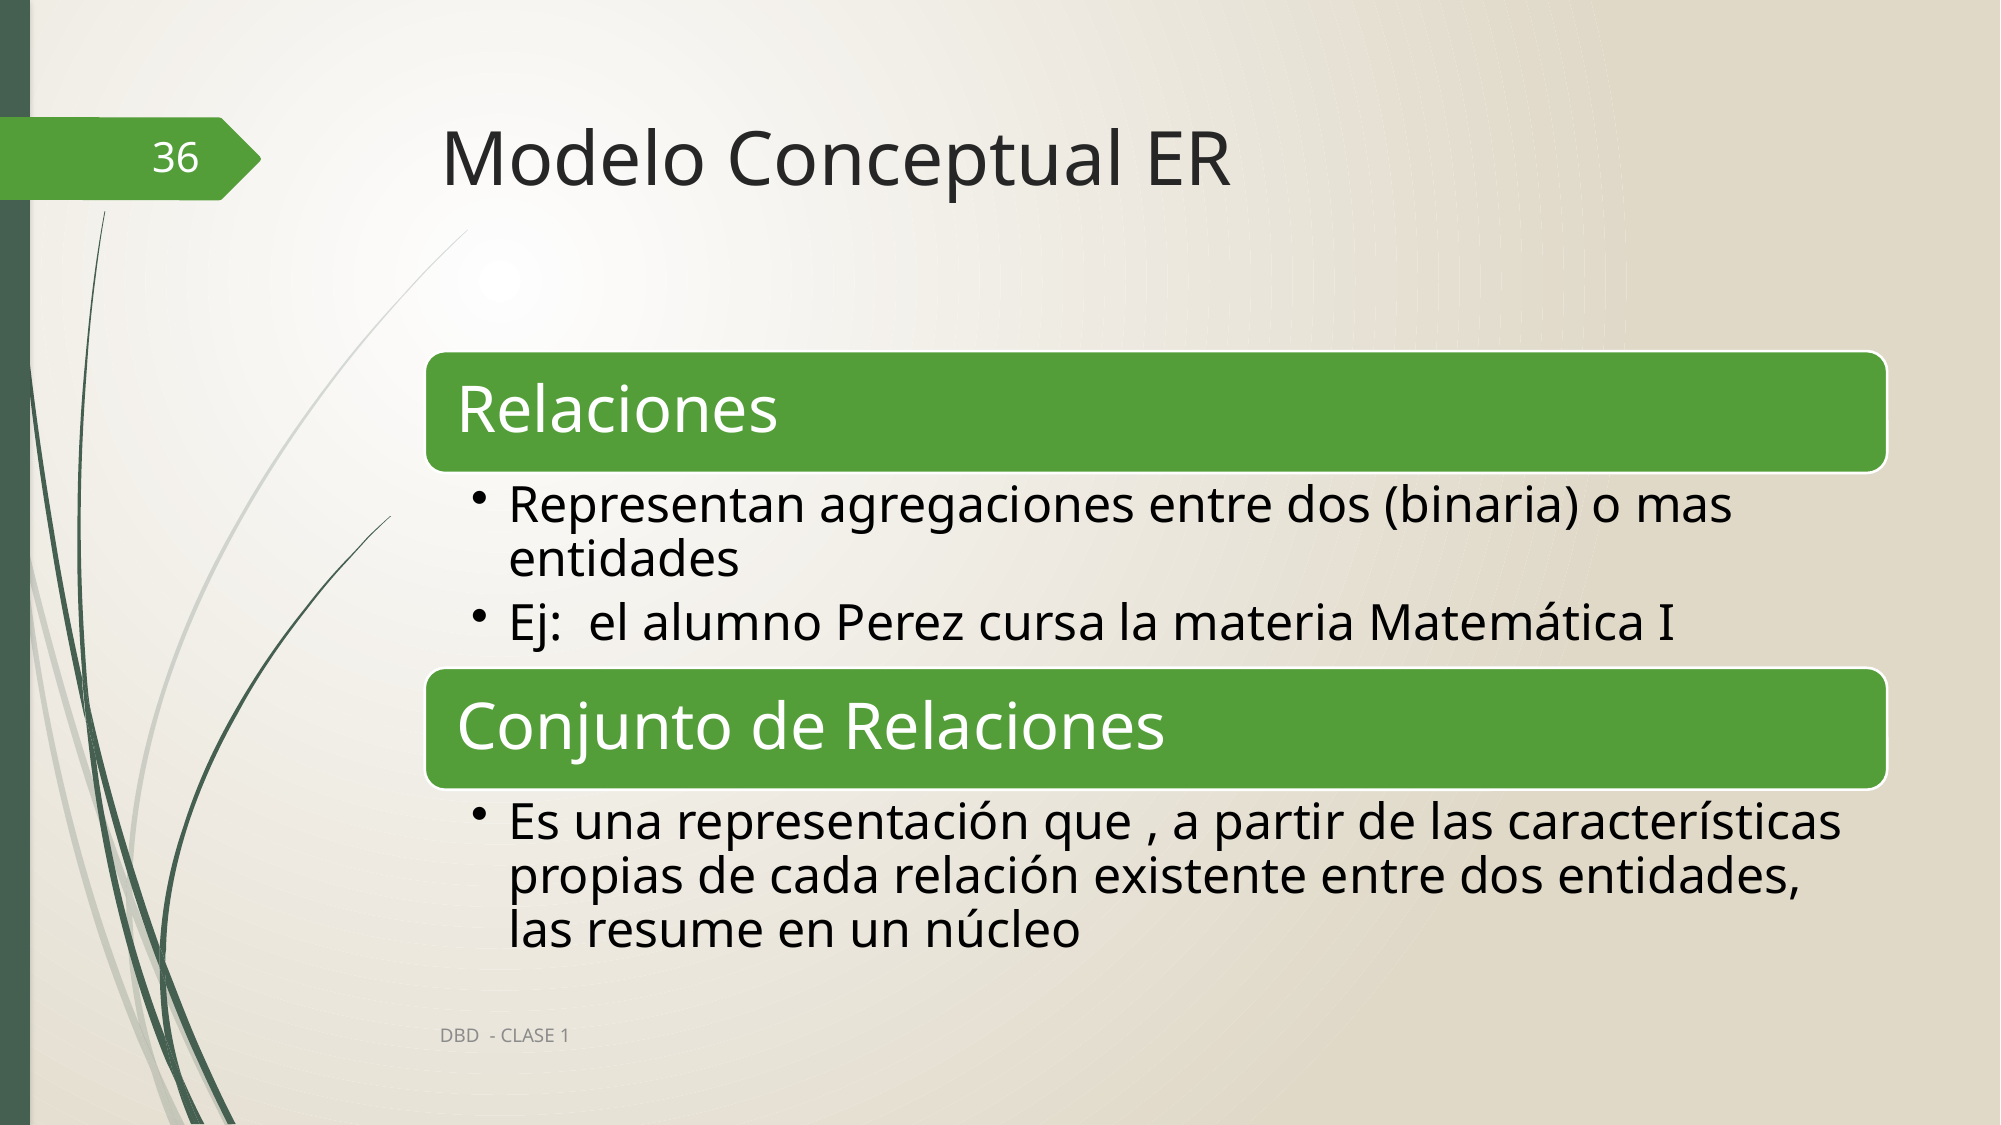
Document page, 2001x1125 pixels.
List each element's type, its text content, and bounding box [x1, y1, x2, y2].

footer DBD - CLASE 1 [424, 1006, 1675, 1067]
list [424, 349, 1888, 971]
slide_number 36 [87, 129, 216, 190]
title Modelo Conceptual ER [425, 102, 1888, 313]
